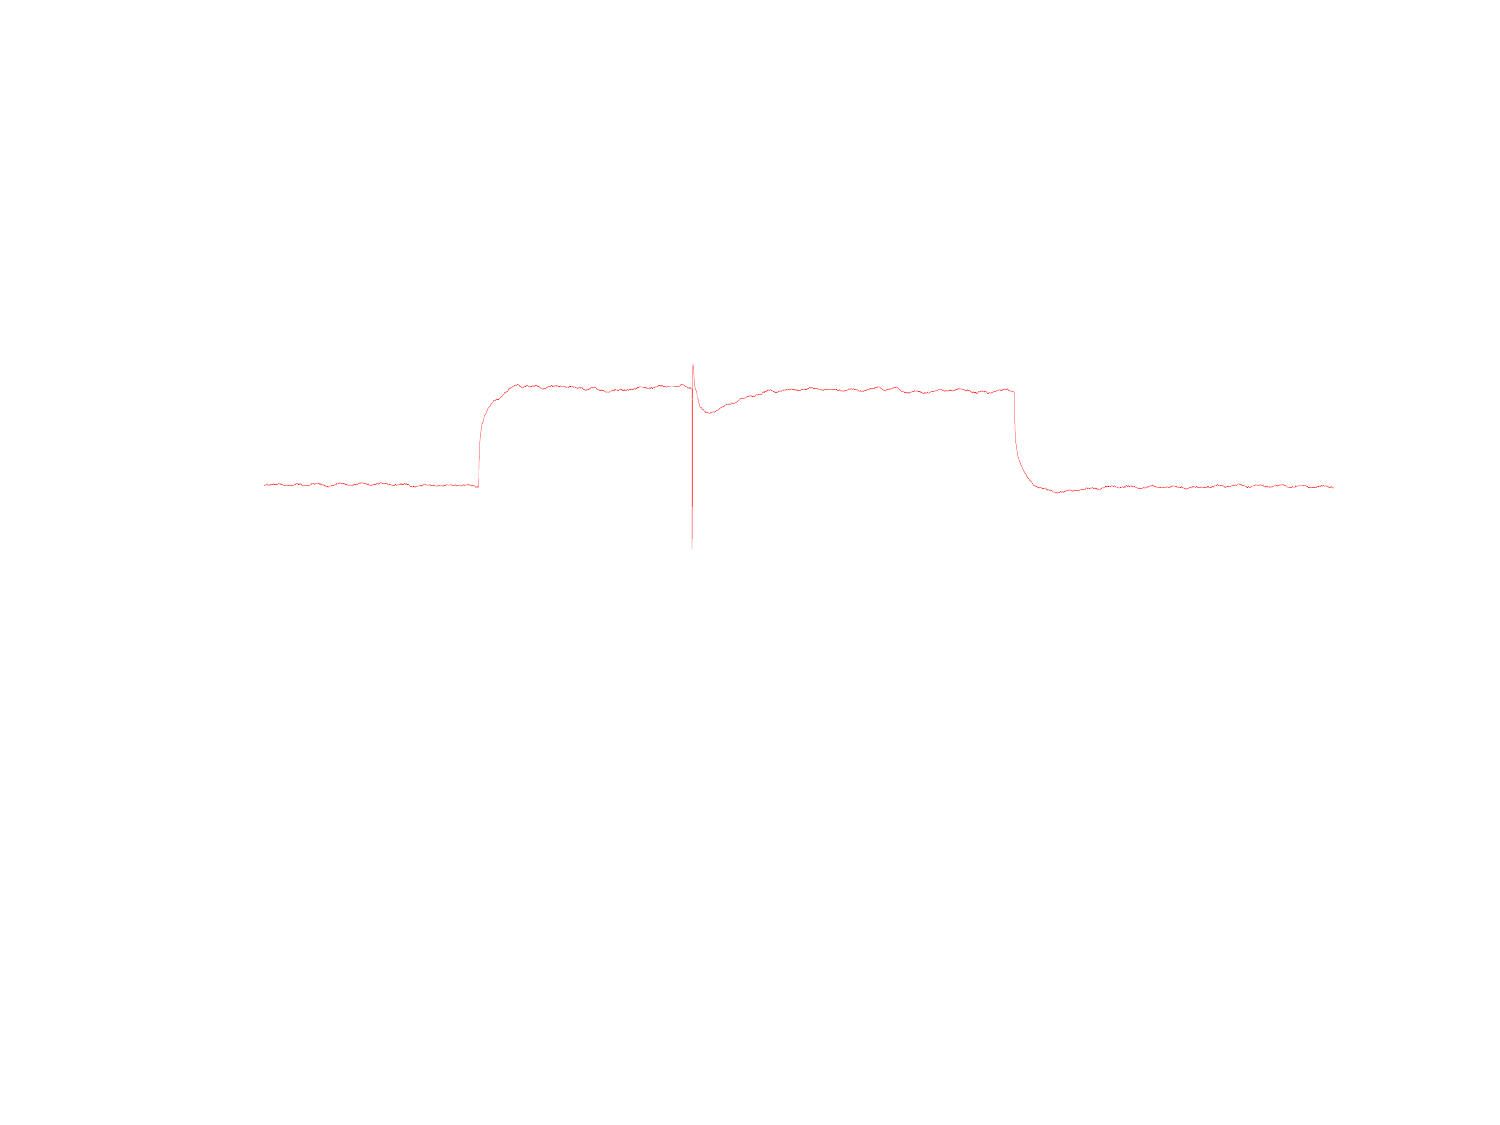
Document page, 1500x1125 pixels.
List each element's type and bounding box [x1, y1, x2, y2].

text_box [263, 363, 1140, 550]
text_box [1140, 483, 1333, 490]
